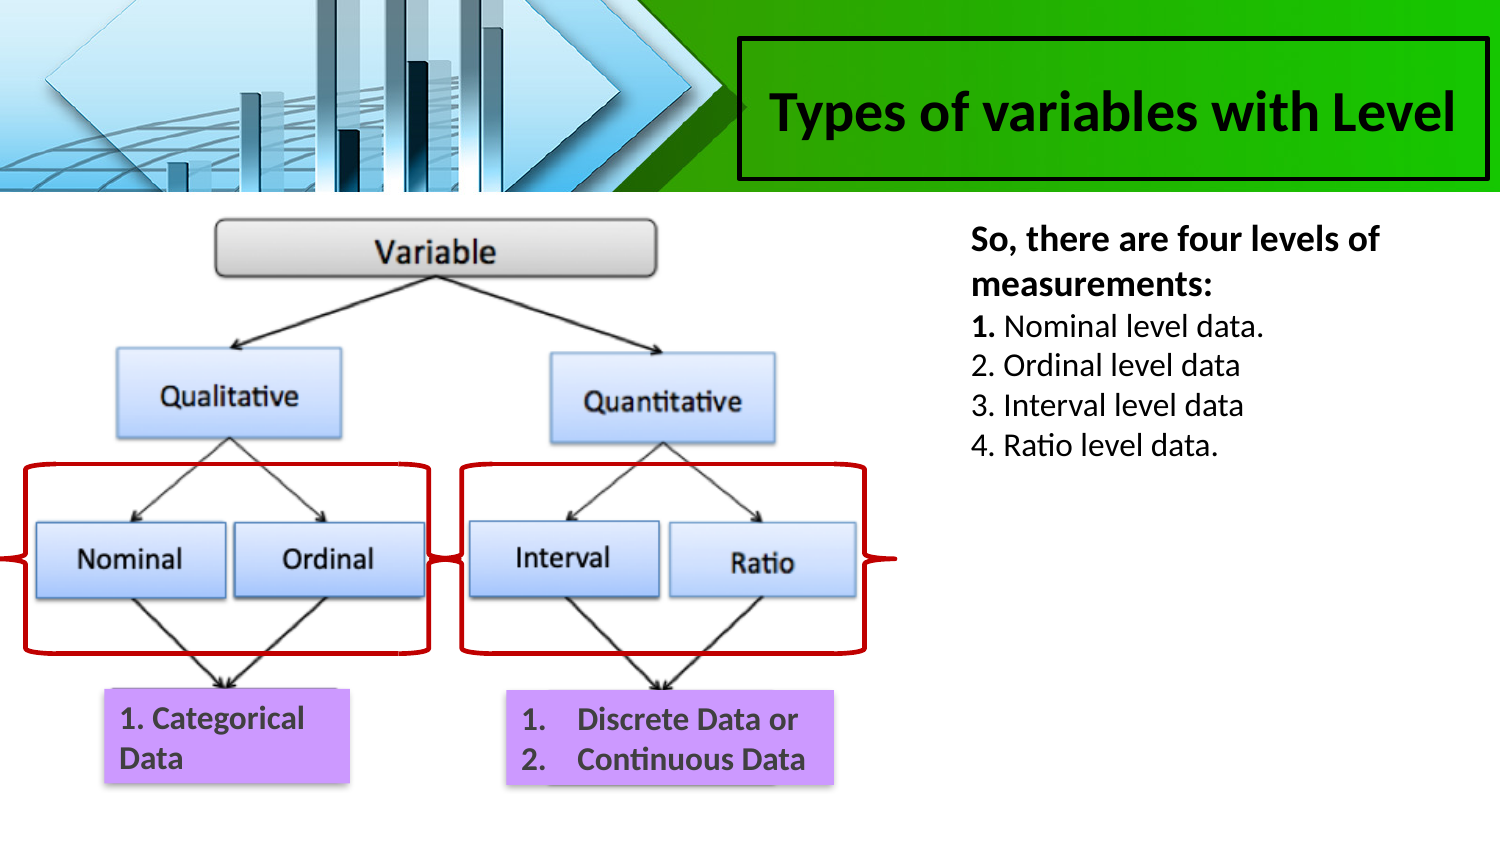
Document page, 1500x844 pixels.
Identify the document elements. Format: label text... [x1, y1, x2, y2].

text_box So, there are four levels of measurements: 1. Nominal level data. 2. Ordinal level data 3. Interval level data 4. Ratio level data. [955, 206, 1488, 471]
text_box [0, 206, 896, 793]
picture [0, 0, 1500, 844]
text_box Types of variables with Level [739, 38, 1488, 179]
